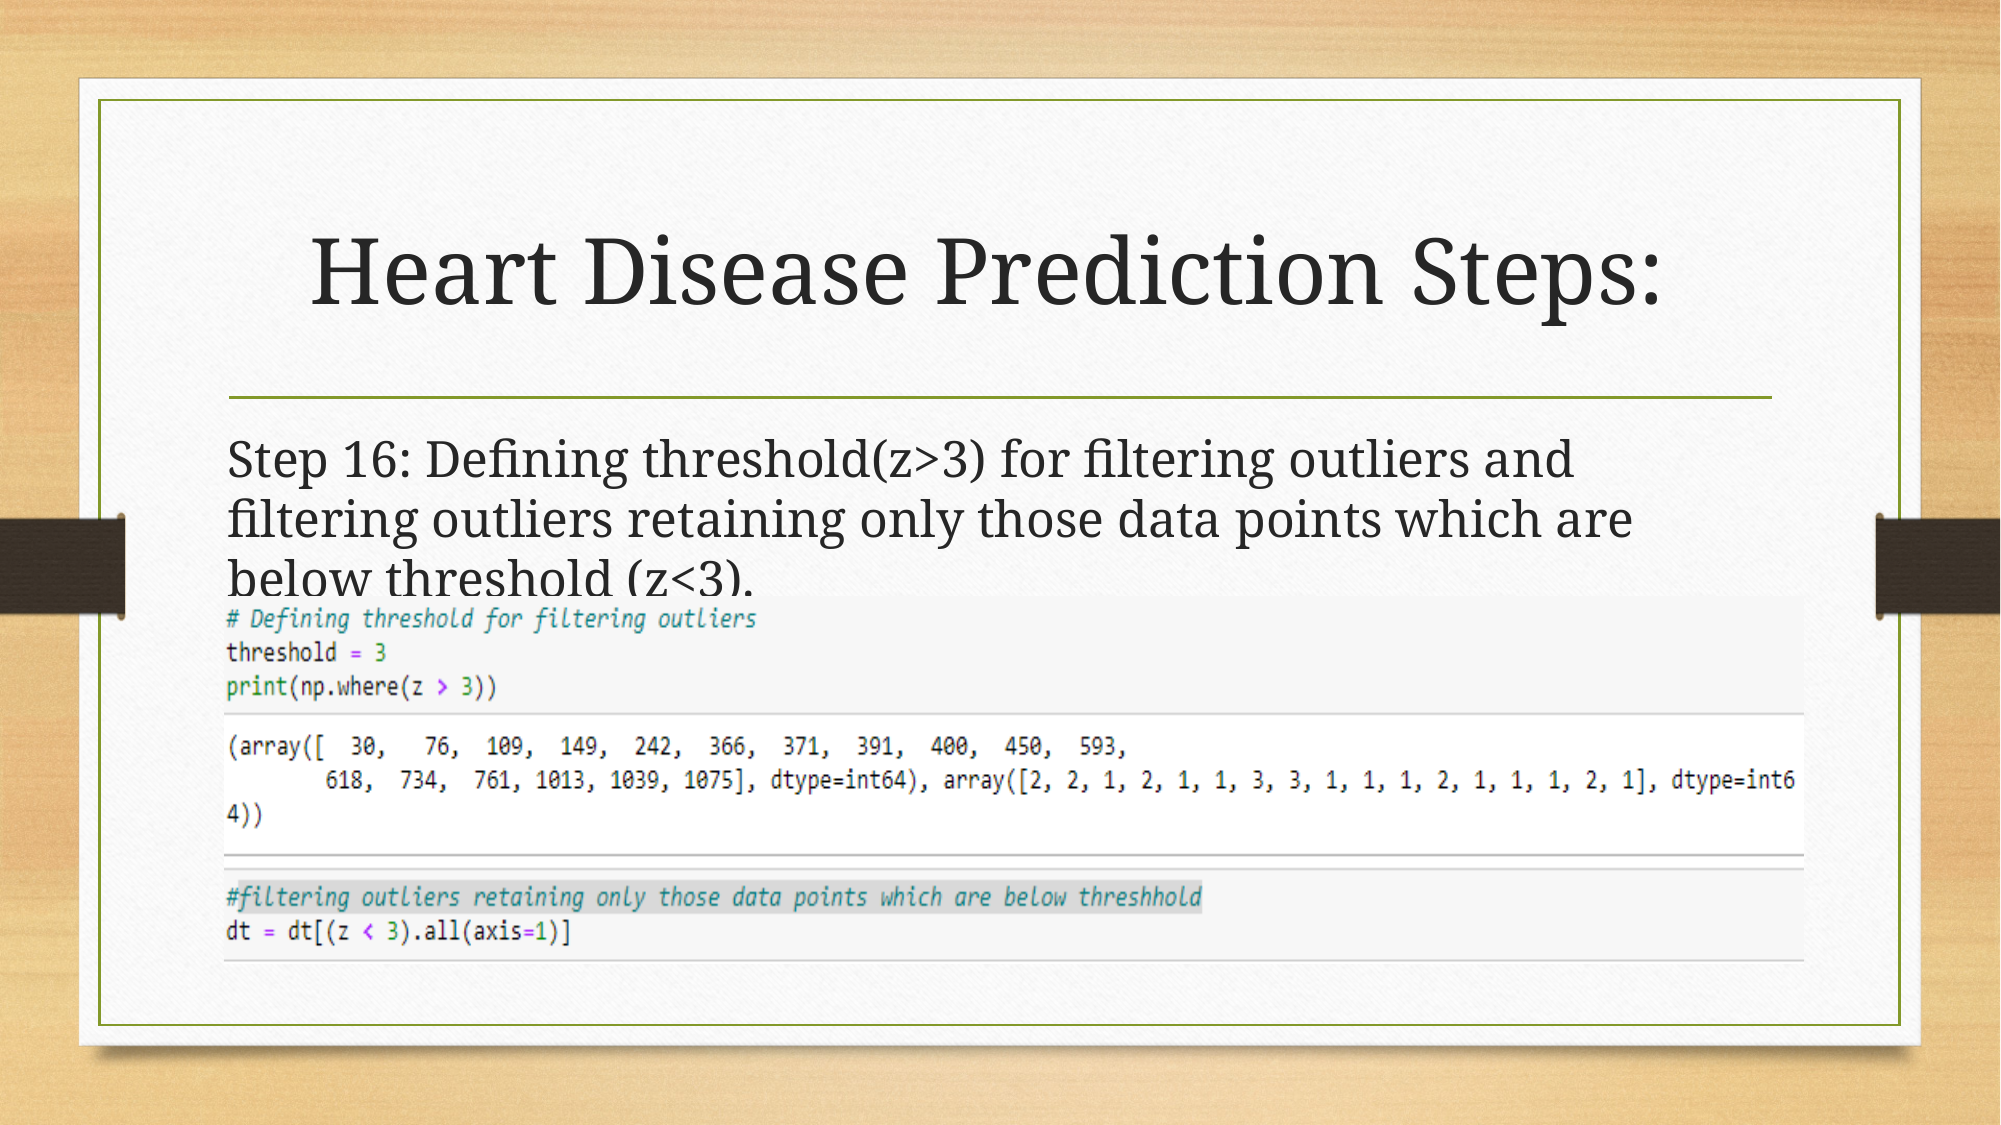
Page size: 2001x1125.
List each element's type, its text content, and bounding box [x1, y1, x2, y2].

title Heart Disease Prediction Steps: [212, 161, 1788, 375]
picture [0, 0, 2001, 1125]
list Step 16: Defining threshold(z>3) for filtering outliers and filtering outliers retaining only those data points which are below threshold (z<3). [212, 419, 1788, 964]
